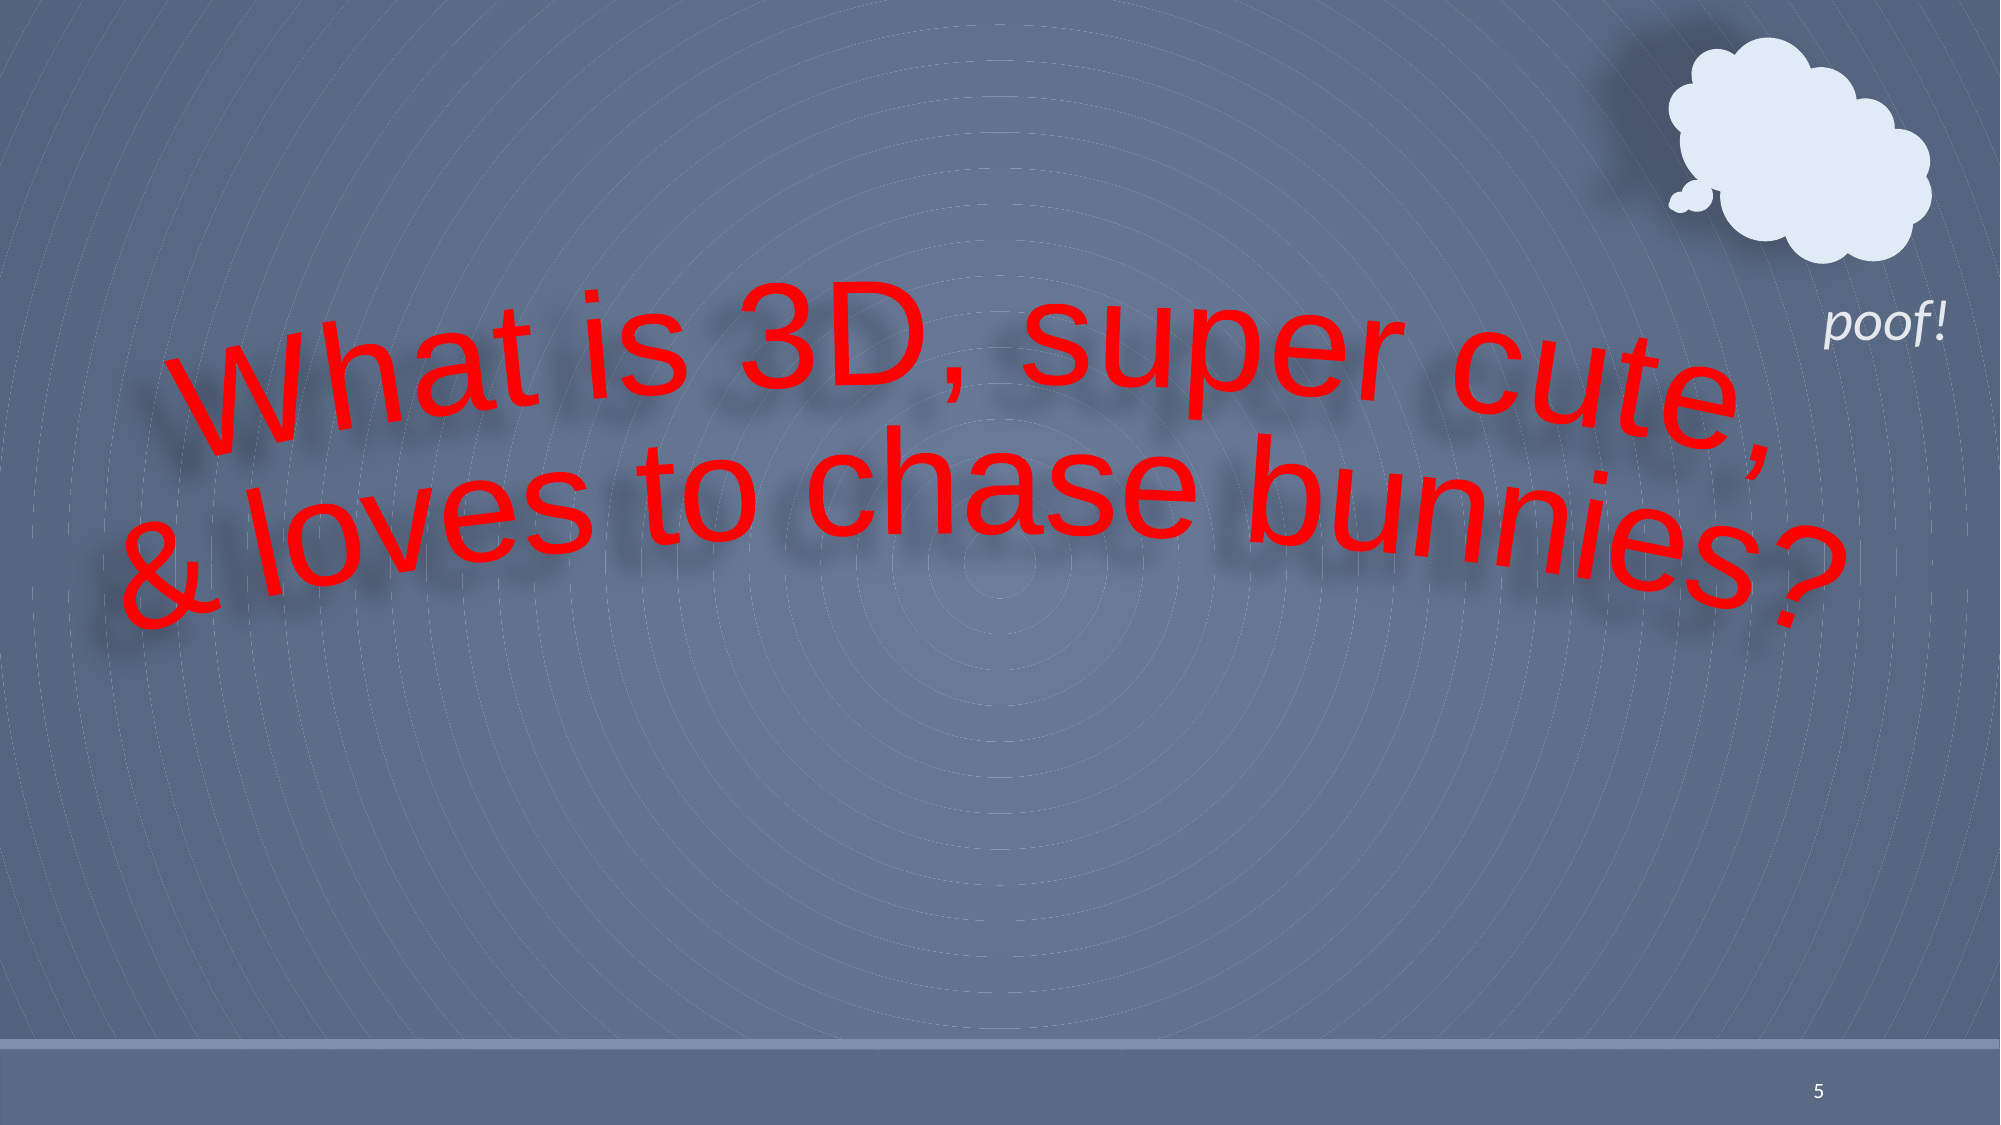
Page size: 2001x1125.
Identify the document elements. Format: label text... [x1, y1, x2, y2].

slide_number 5 [1624, 1059, 1840, 1120]
text_box poof! [1808, 274, 1967, 360]
text_box [1667, 36, 1934, 266]
